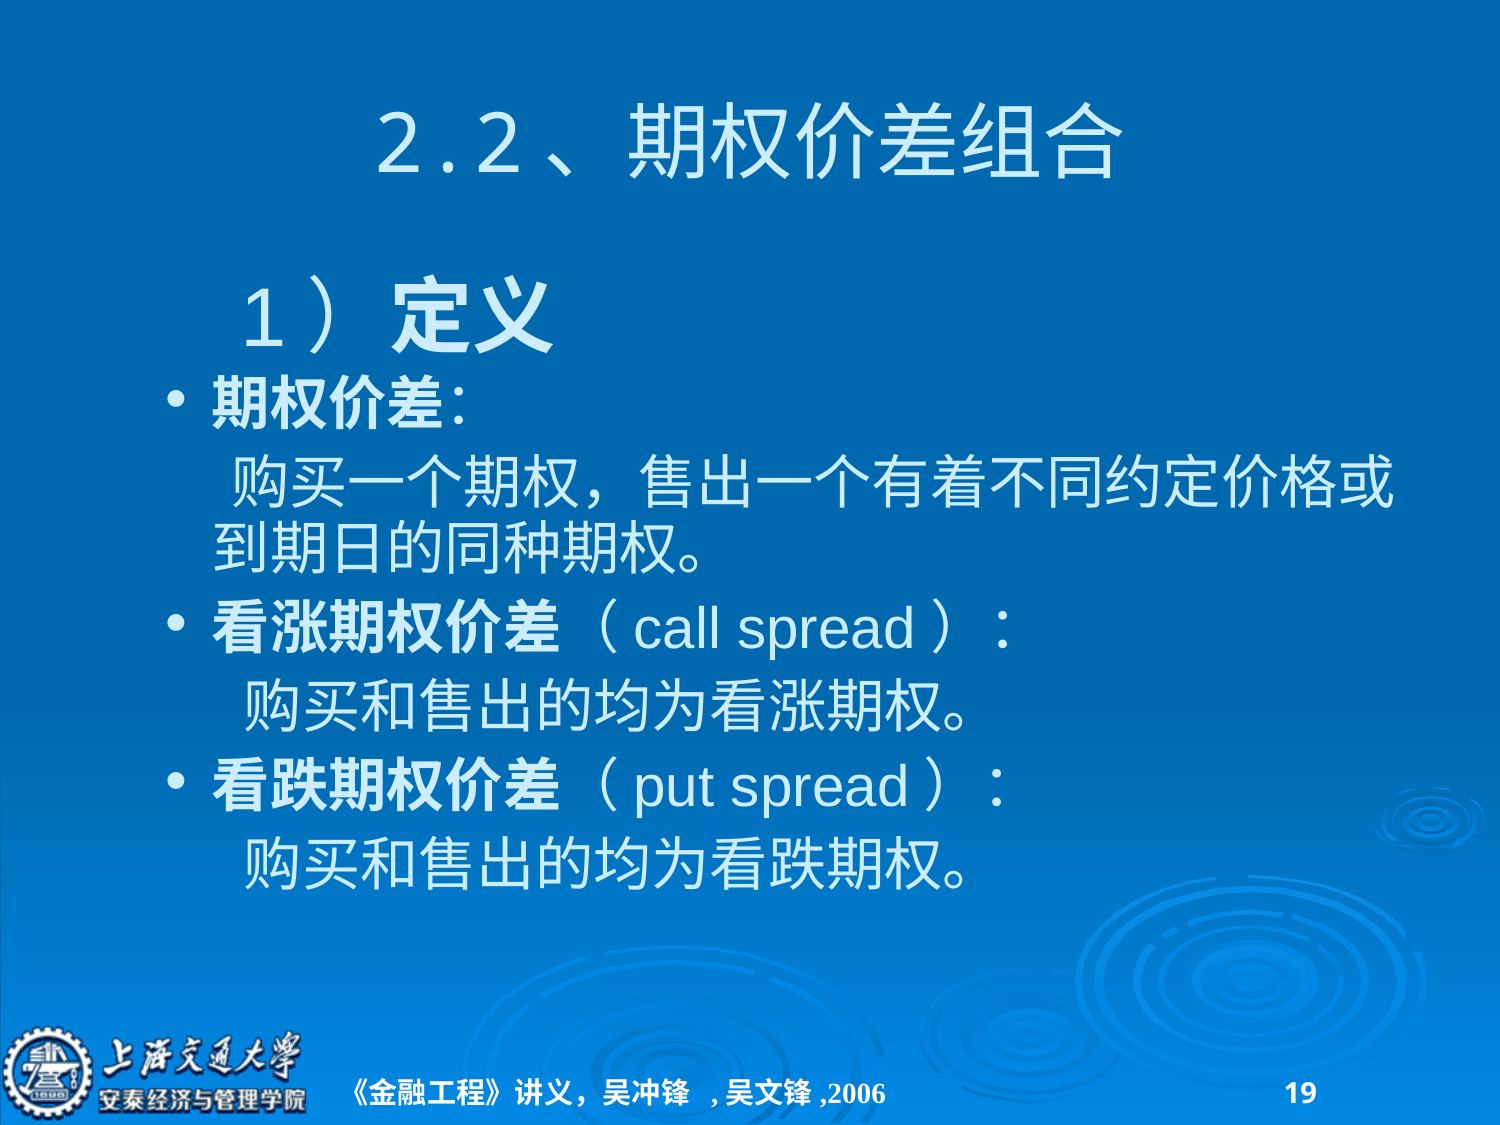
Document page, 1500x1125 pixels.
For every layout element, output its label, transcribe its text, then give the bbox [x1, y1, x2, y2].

title 2.2、期权价差组合 [75, 45, 1425, 233]
list 1）定义 期权价差： 购买一个期权，售出一个有着不同约定价格或 到期日的同种期权。 看涨期权价差（call spread）： 购买和售出的均为看涨期权。 看跌期权价差（put spread）： 购买和售出的均为看跌期权。 [75, 262, 1425, 1005]
picture [0, 1017, 313, 1125]
